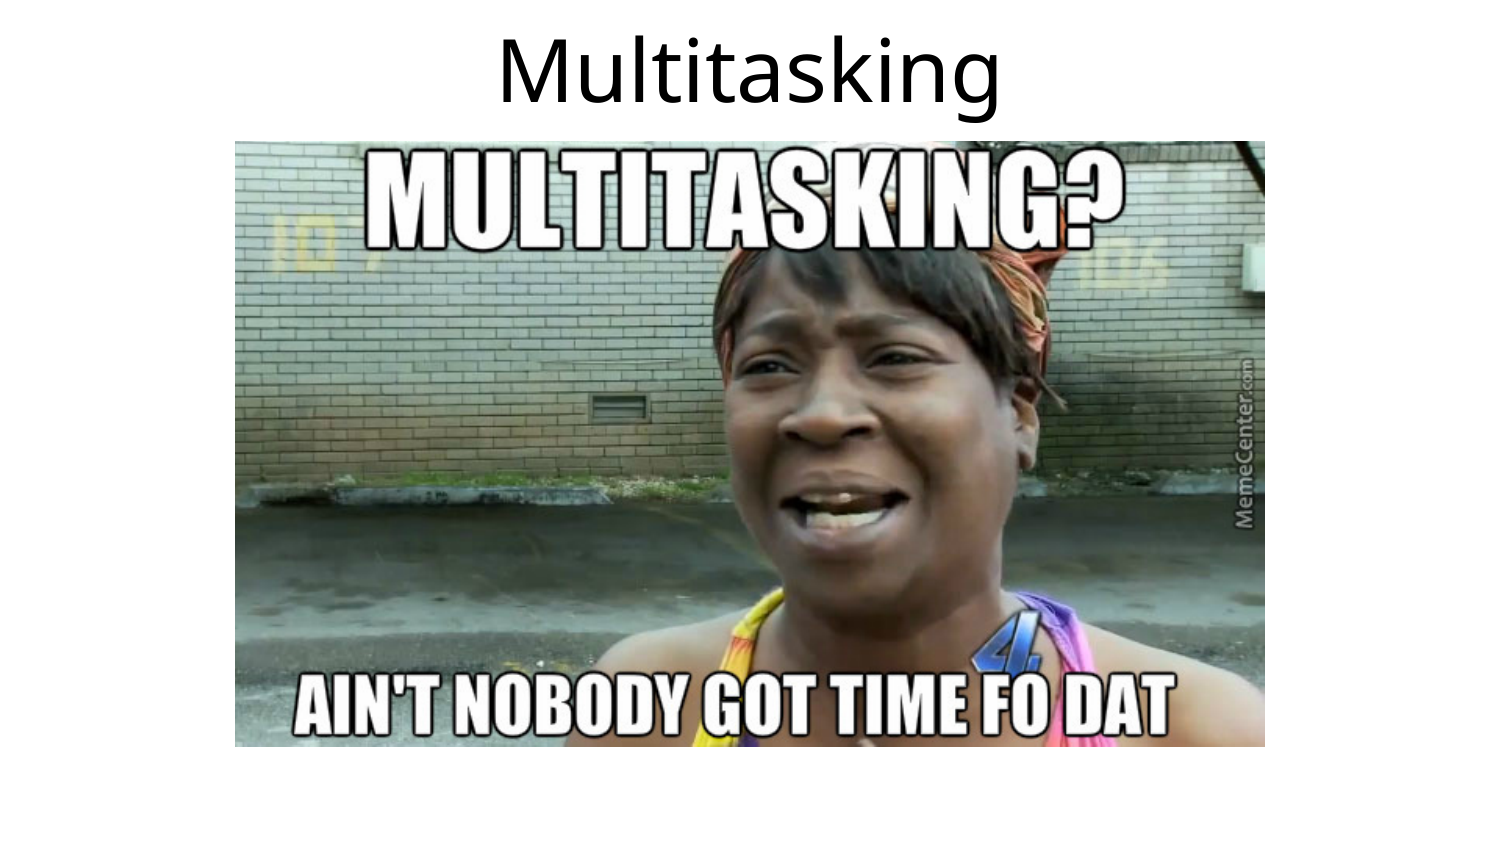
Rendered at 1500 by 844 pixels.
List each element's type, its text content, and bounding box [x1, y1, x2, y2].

title Multitasking [51, 0, 1449, 94]
picture [234, 141, 1265, 747]
